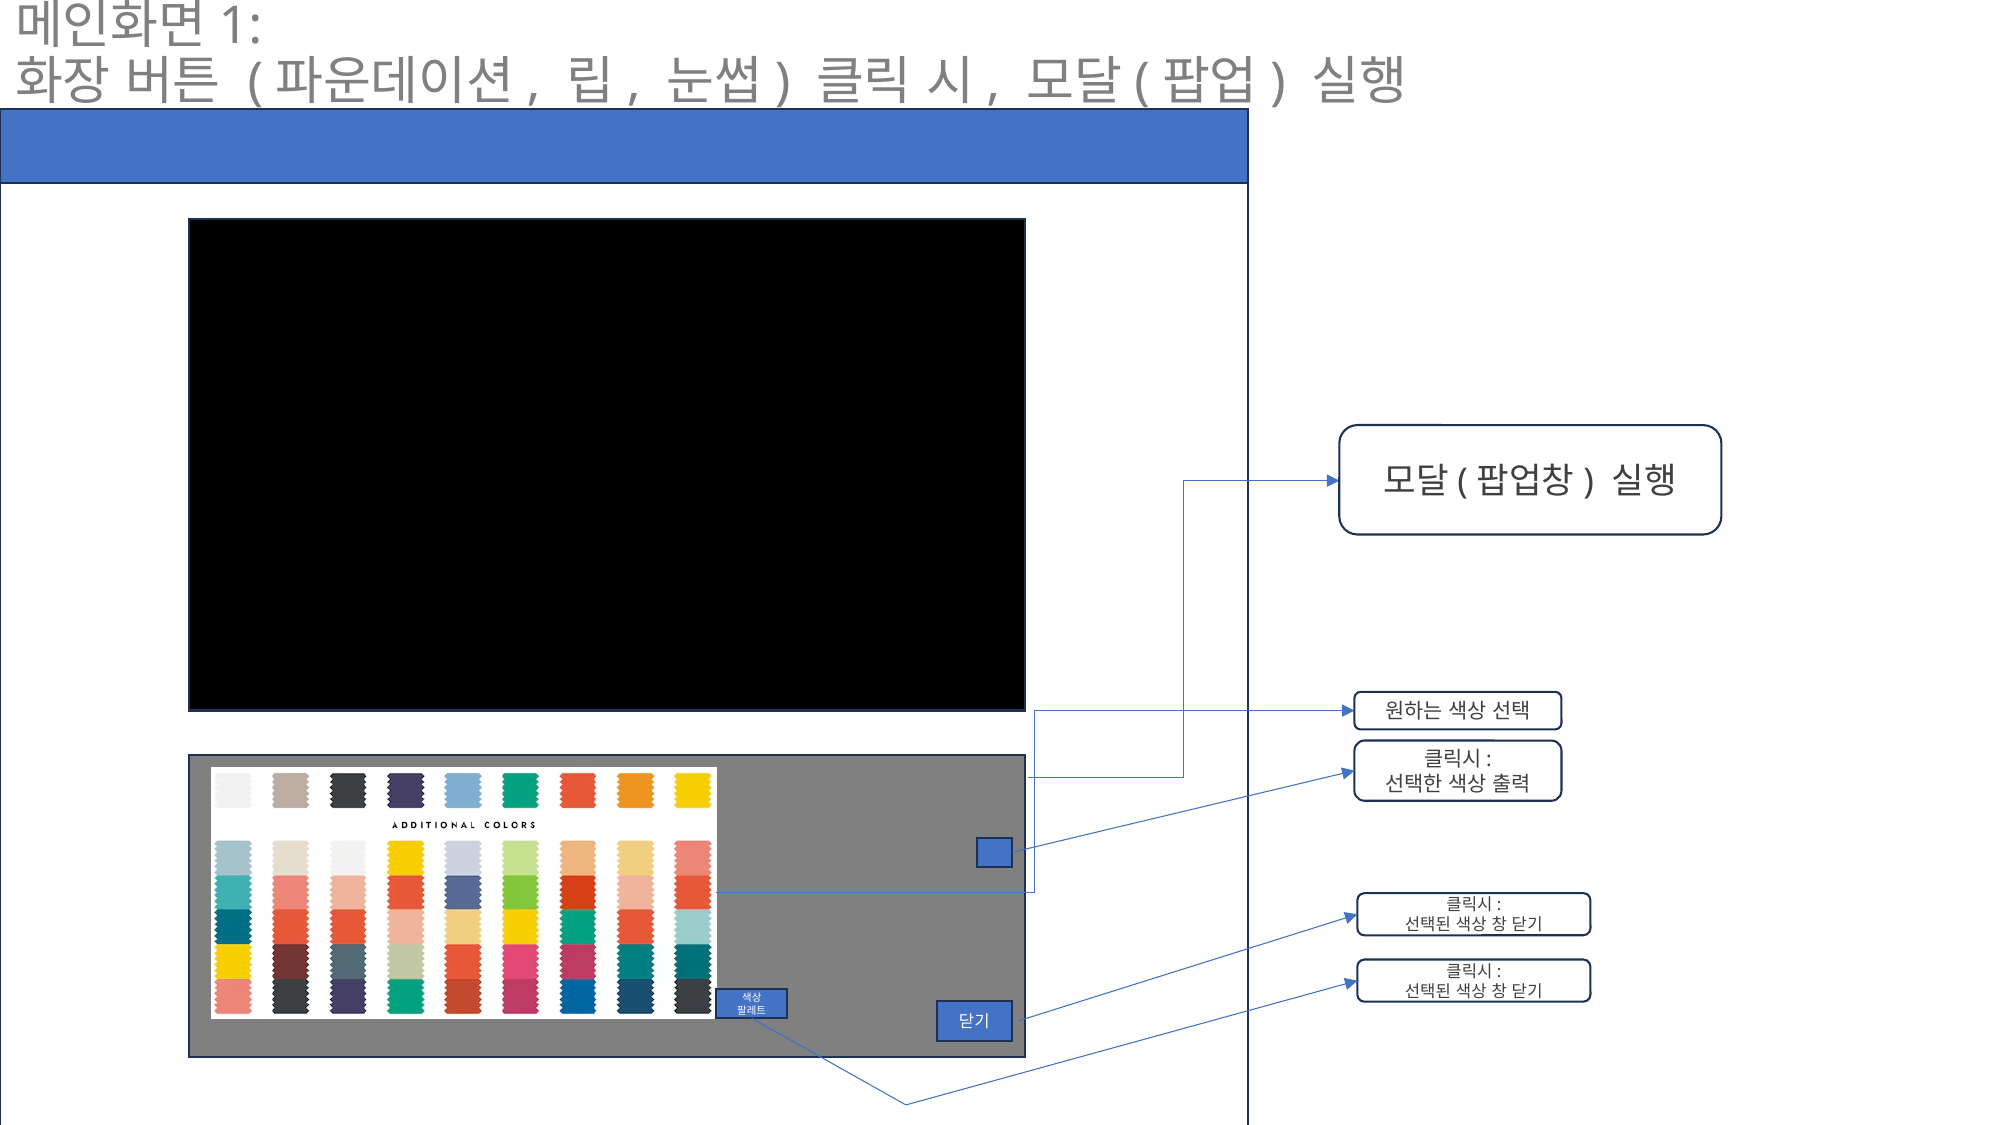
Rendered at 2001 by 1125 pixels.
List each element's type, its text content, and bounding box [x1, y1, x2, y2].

title 메인화면1: 화장 버튼 (파운데이션, 립, 눈썹) 클릭 시, 모달(팝업) 실행 [0, 0, 1725, 110]
text_box [717, 893, 1026, 1018]
text_box [188, 754, 751, 1058]
text_box 클릭시: 선택된 색상 창 닫기 [1356, 892, 1592, 937]
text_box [905, 980, 1358, 1105]
text_box [0, 108, 1249, 184]
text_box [751, 1018, 905, 1105]
picture [211, 767, 717, 1019]
text_box 원하는 색상 선택 [1353, 690, 1563, 731]
text_box [0, 184, 1249, 1125]
text_box 색상 팔레트 [717, 988, 788, 1019]
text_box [1027, 480, 1340, 778]
text_box 모달(팝업창) 실행 [1338, 423, 1723, 536]
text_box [1017, 914, 1358, 980]
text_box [1012, 770, 1355, 853]
text_box 클릭시: 선택한 색상 출력 [1355, 739, 1563, 802]
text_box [716, 710, 1355, 893]
text_box 클릭시: 선택된 색상 창 닫기 [1358, 958, 1592, 1003]
